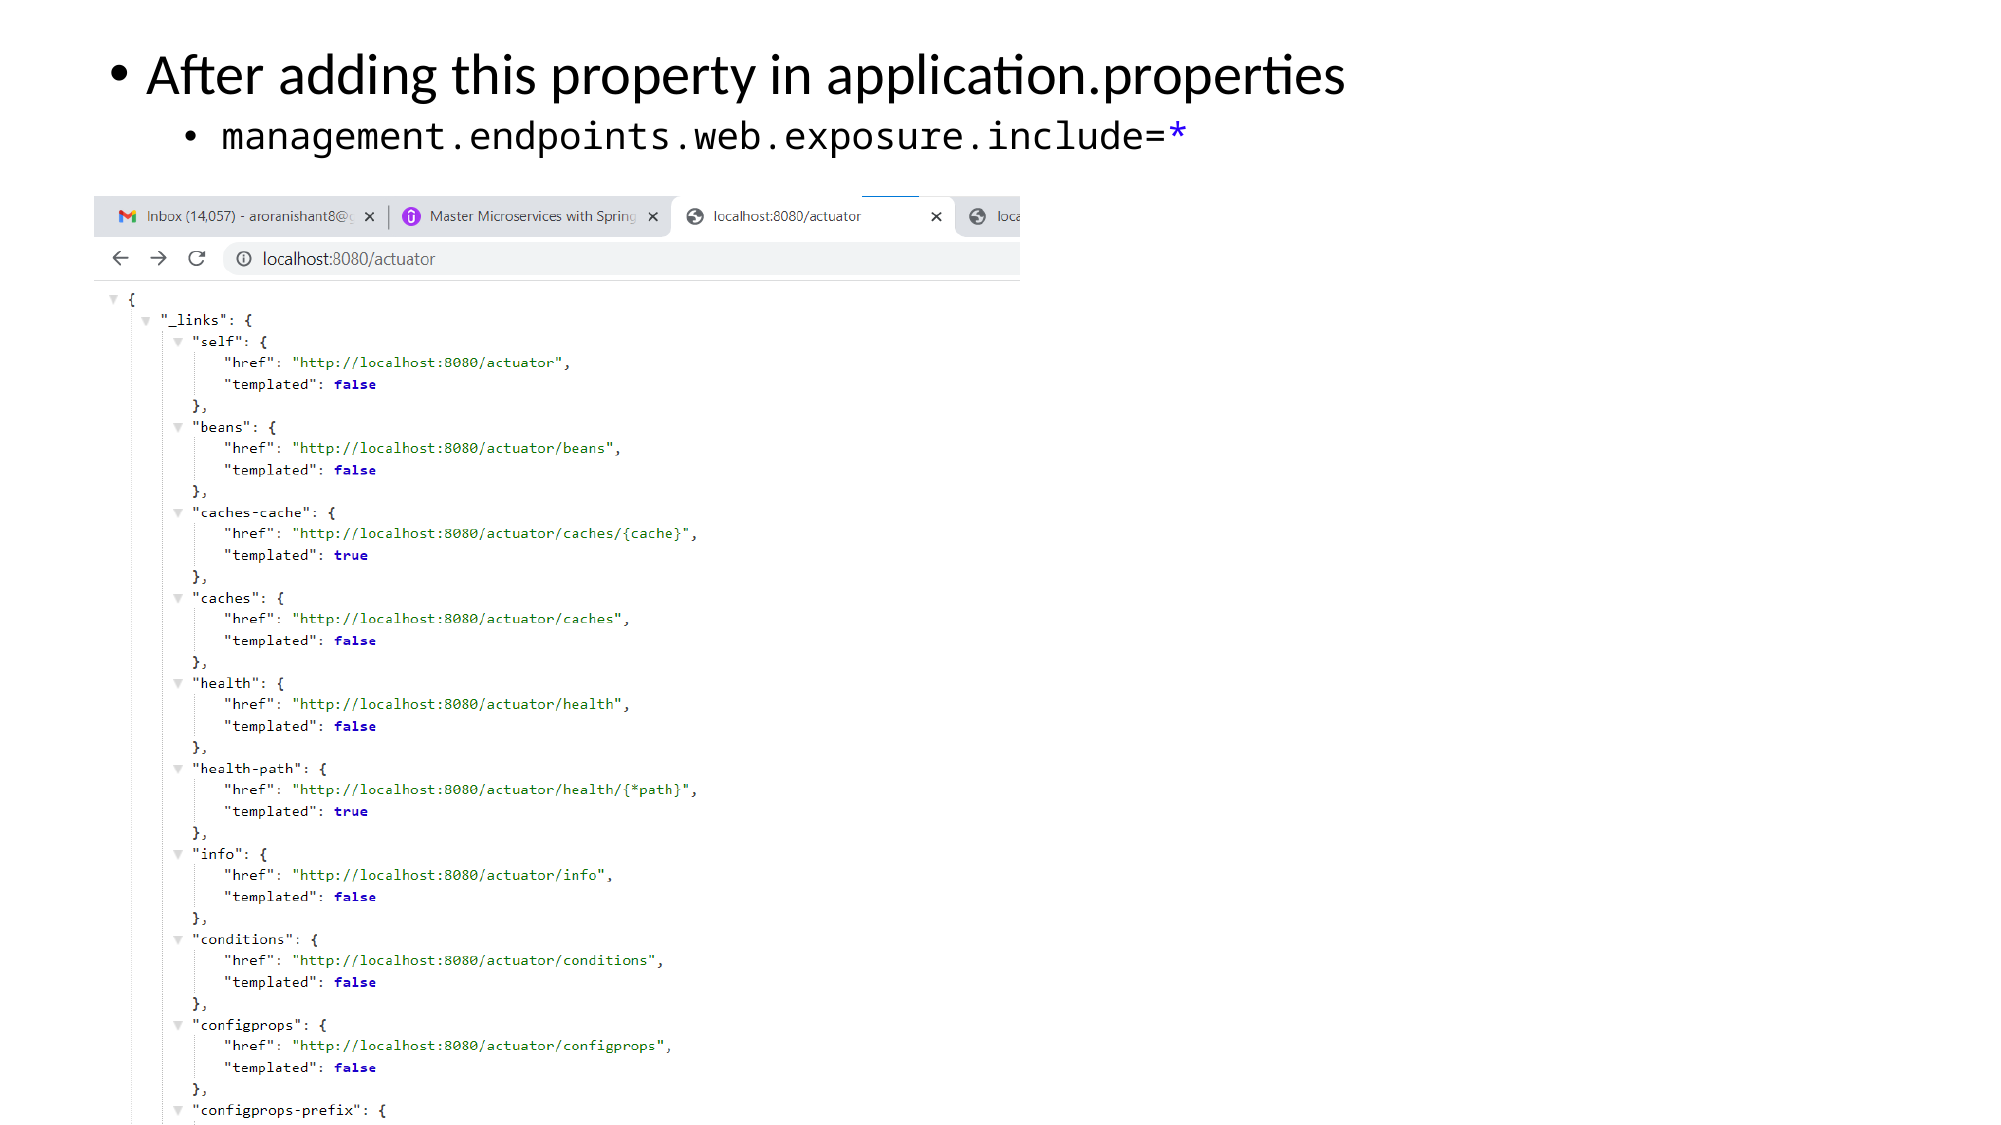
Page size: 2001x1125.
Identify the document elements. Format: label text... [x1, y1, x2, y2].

picture [94, 196, 1020, 1125]
list After adding this property in application.properties management.endpoints.web.exposure.include=* [94, 36, 1820, 197]
